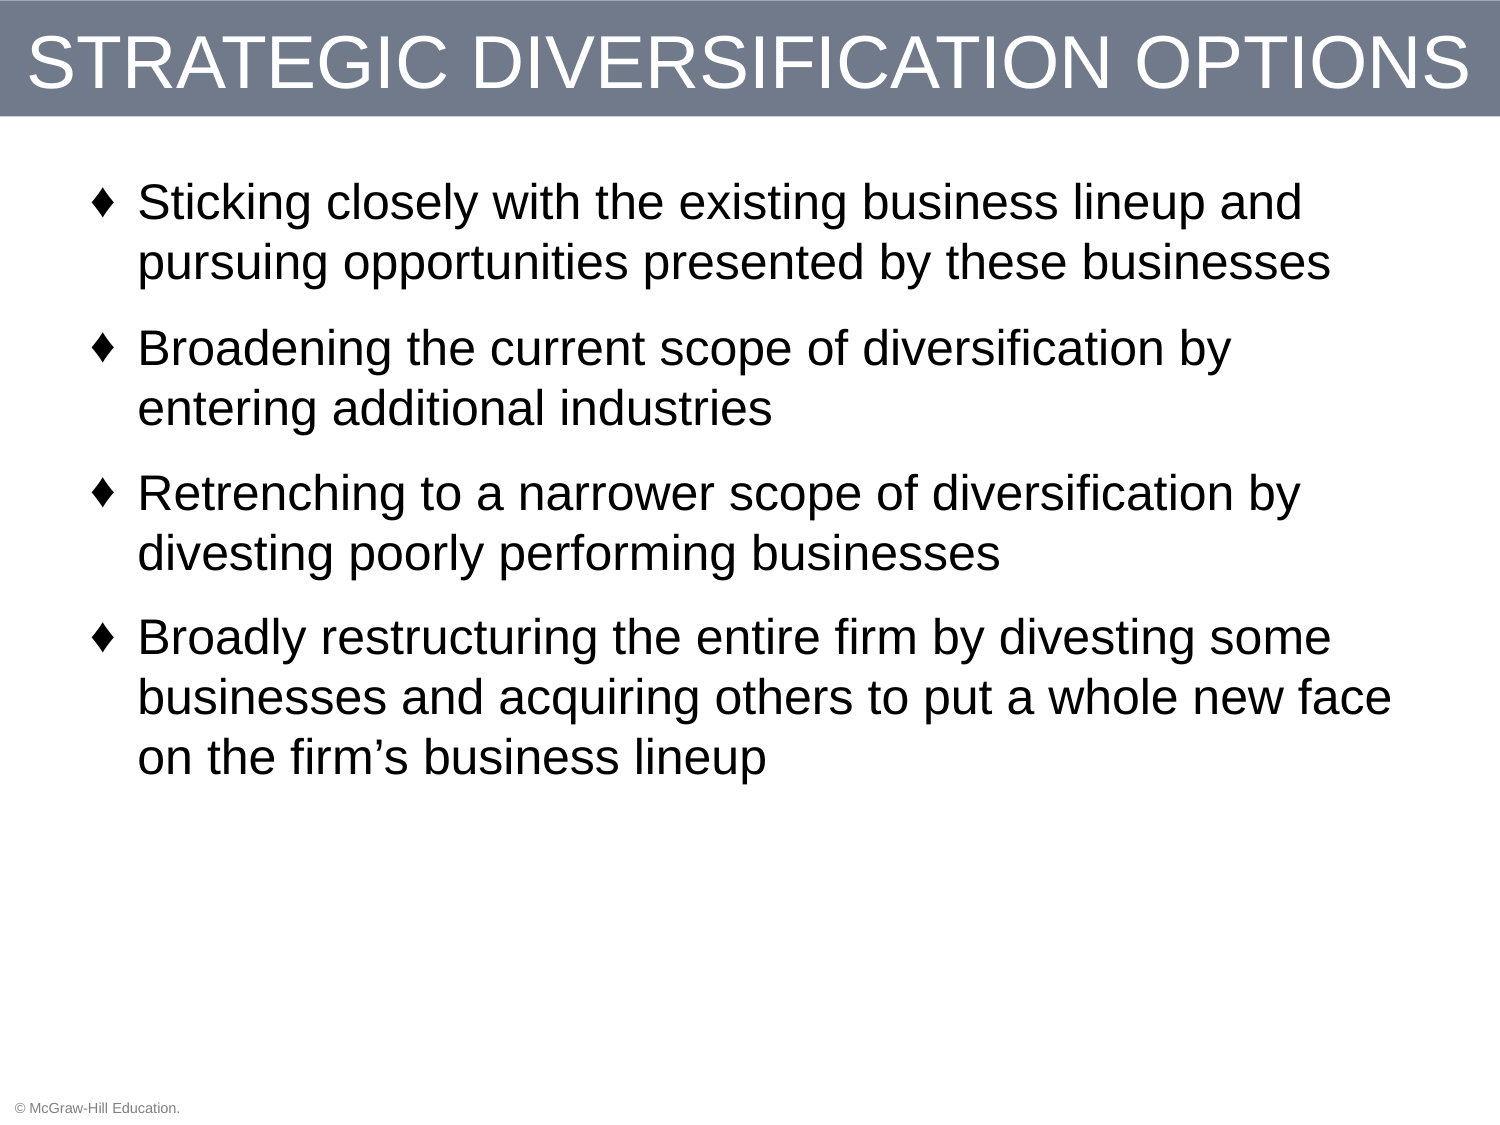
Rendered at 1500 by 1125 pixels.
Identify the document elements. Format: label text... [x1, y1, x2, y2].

title STRATEGIC DIVERSIFICATION OPTIONS [0, 0, 1500, 117]
list Sticking closely with the existing business lineup and pursuing opportunities presented by these businesses Broadening the current scope of diversification by entering additional industries Retrenching to a narrower scope of diversification by divesting poorly performing businesses Broadly restructuring the entire firm by divesting some businesses and acquiring others to put a whole new face on the firm’s business lineup [74, 162, 1426, 1076]
